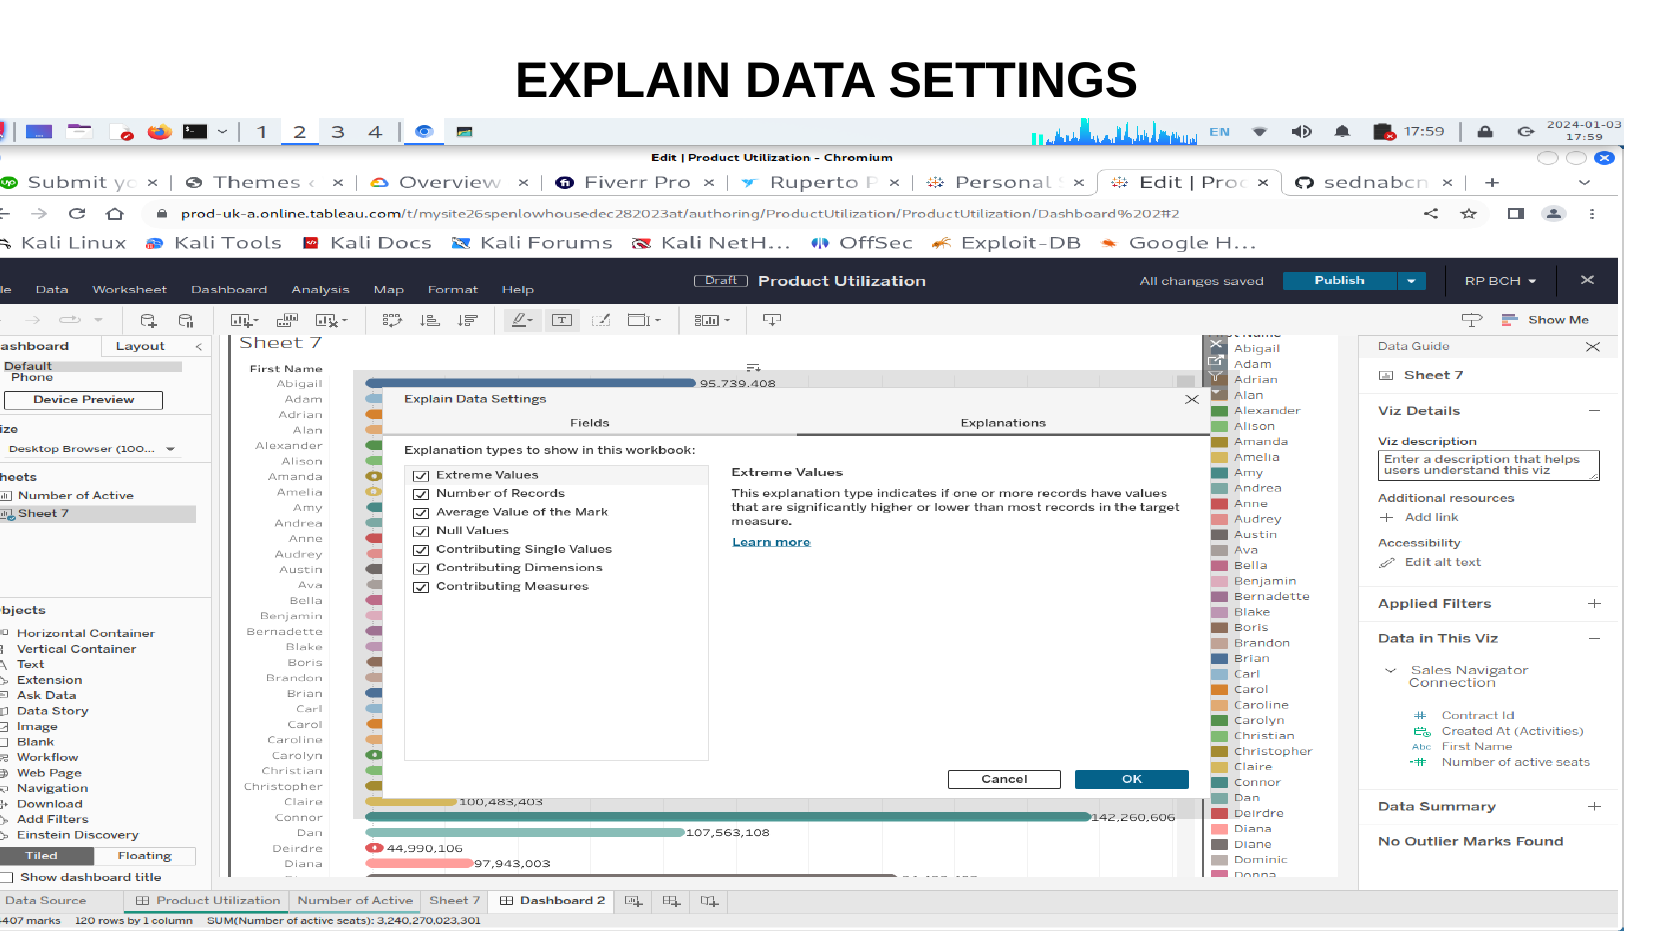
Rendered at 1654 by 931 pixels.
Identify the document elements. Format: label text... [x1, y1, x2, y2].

title EXPLAIN DATA SETTINGS [82, 37, 1571, 118]
picture [0, 118, 1624, 931]
